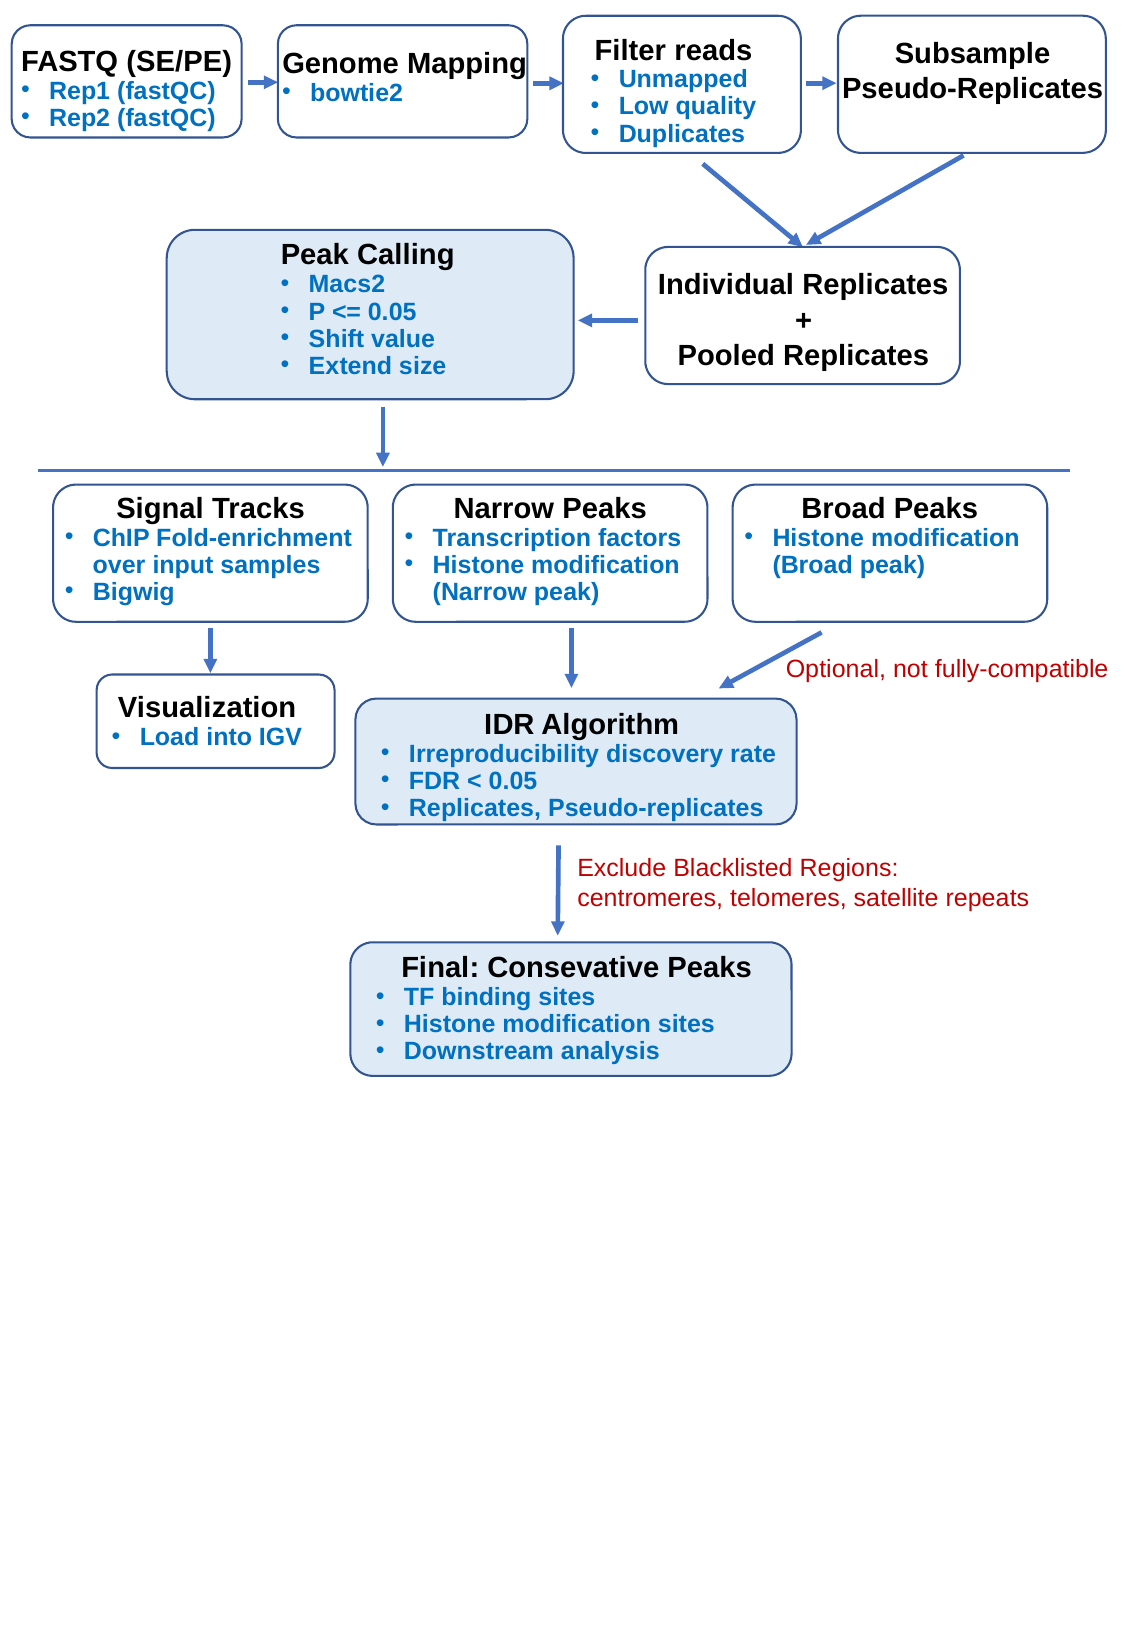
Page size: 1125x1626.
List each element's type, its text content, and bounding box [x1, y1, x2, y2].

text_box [562, 15, 801, 156]
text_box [355, 697, 798, 831]
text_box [806, 155, 964, 245]
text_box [166, 228, 574, 400]
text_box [718, 632, 822, 689]
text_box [265, 25, 544, 138]
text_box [729, 481, 1051, 622]
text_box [93, 674, 335, 768]
text_box Exclude Blacklisted Regions: centromeres, telomeres, satellite repeats [562, 844, 1067, 919]
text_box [49, 481, 371, 622]
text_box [702, 163, 803, 246]
text_box Optional, not fully-compatible [770, 645, 1125, 691]
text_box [4, 25, 249, 140]
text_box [350, 941, 793, 1076]
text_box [389, 481, 711, 622]
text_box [807, 15, 1125, 153]
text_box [642, 246, 965, 385]
